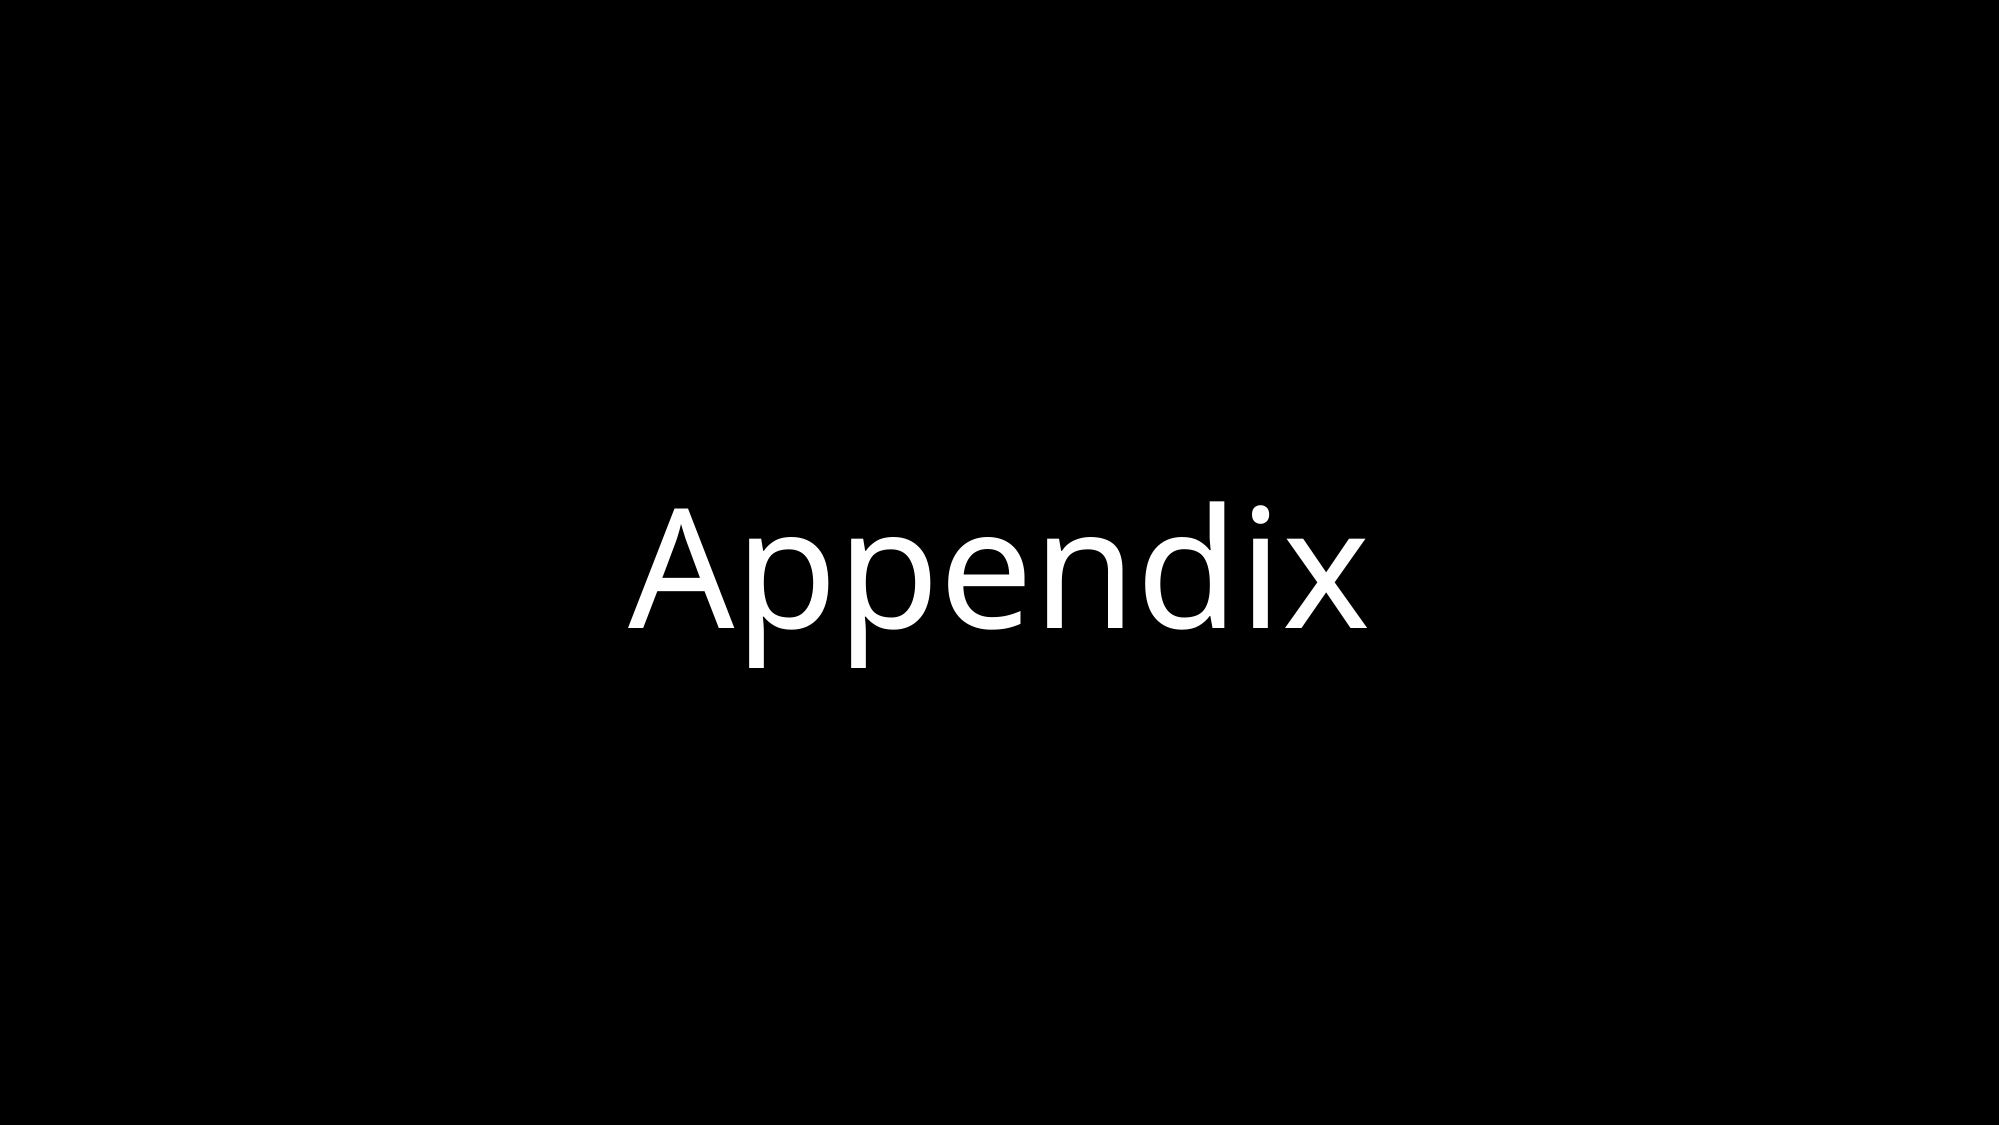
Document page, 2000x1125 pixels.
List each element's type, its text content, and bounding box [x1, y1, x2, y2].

title Appendix [149, 362, 1850, 675]
